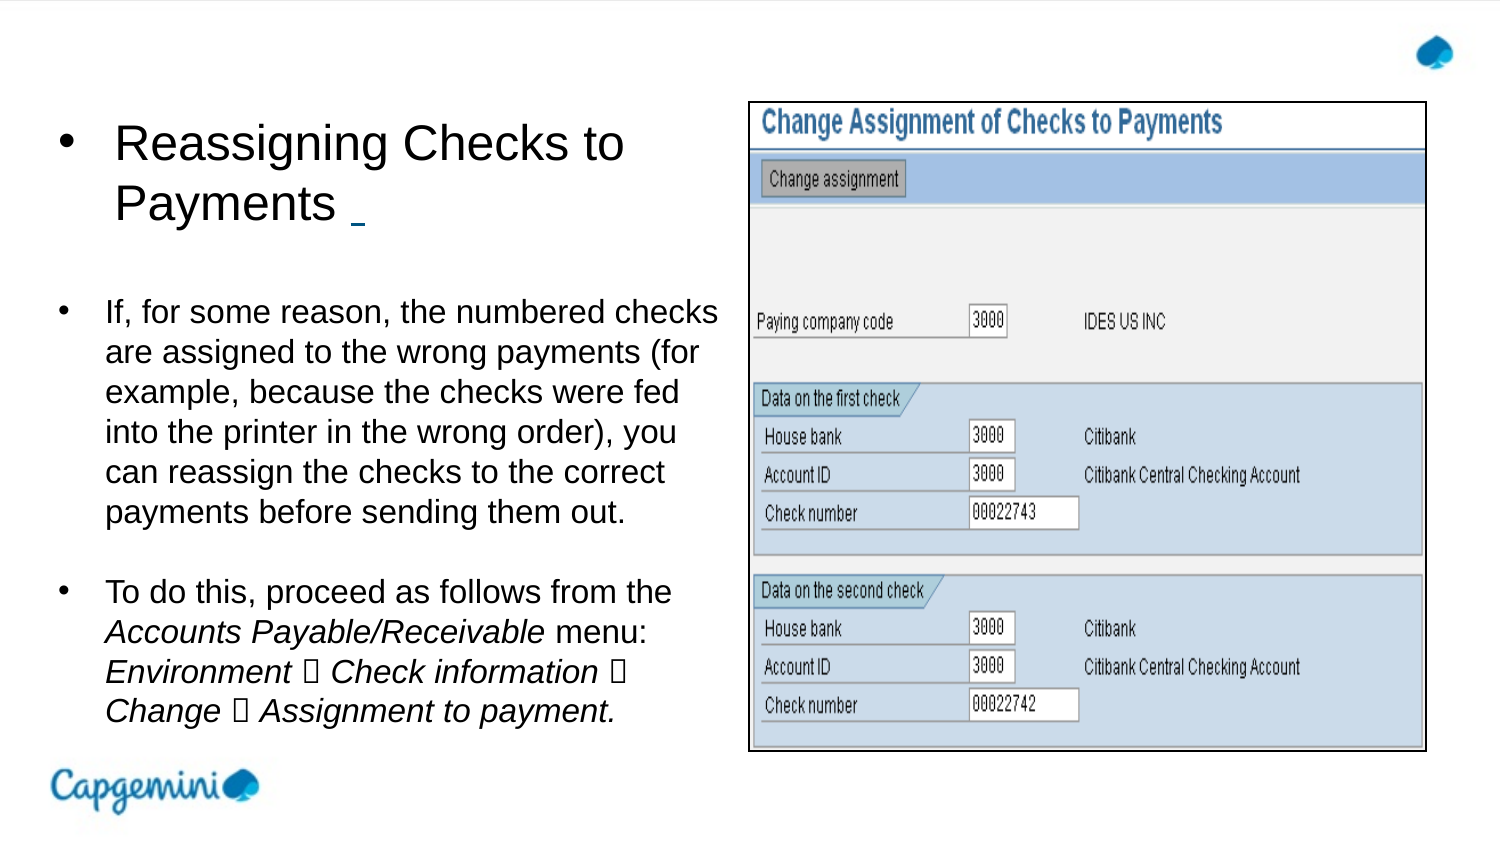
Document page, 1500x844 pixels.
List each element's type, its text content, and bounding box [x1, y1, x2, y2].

picture [0, 0, 1500, 844]
text_box Reassigning Checks to Payments If, for some reason, the numbered checks are assigned to the wrong payments (for example, because the checks were fed into the printer in the wrong order), you can reassign the checks to the correct payments before sending them out. To do this, proceed as follows from the Accounts Payable/Receivable menu: Environment  Check information  Change  Assignment to payment. [43, 103, 750, 772]
